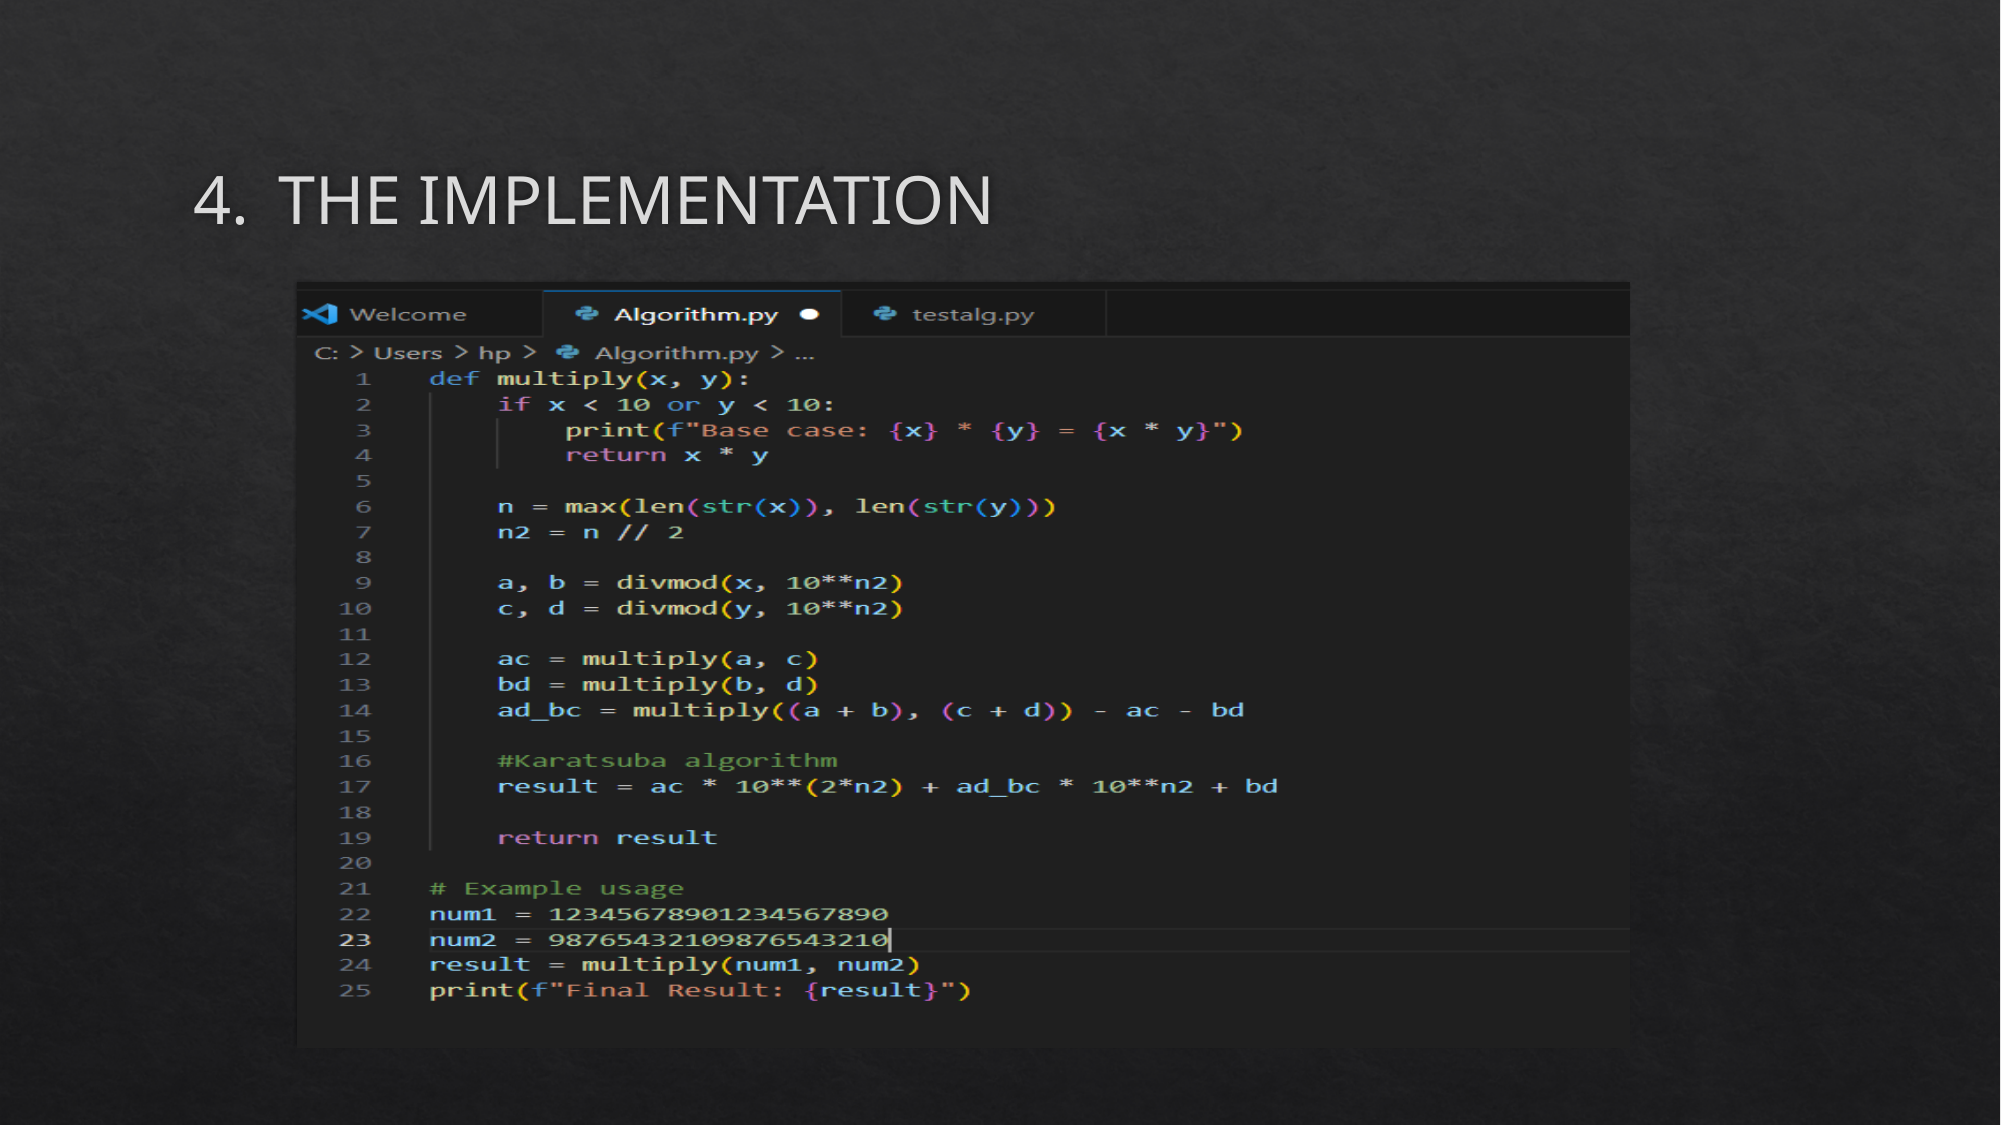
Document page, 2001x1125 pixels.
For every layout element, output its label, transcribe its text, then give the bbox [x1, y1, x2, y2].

title THE IMPLEMENTATION [178, 99, 1804, 296]
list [297, 282, 1630, 1048]
